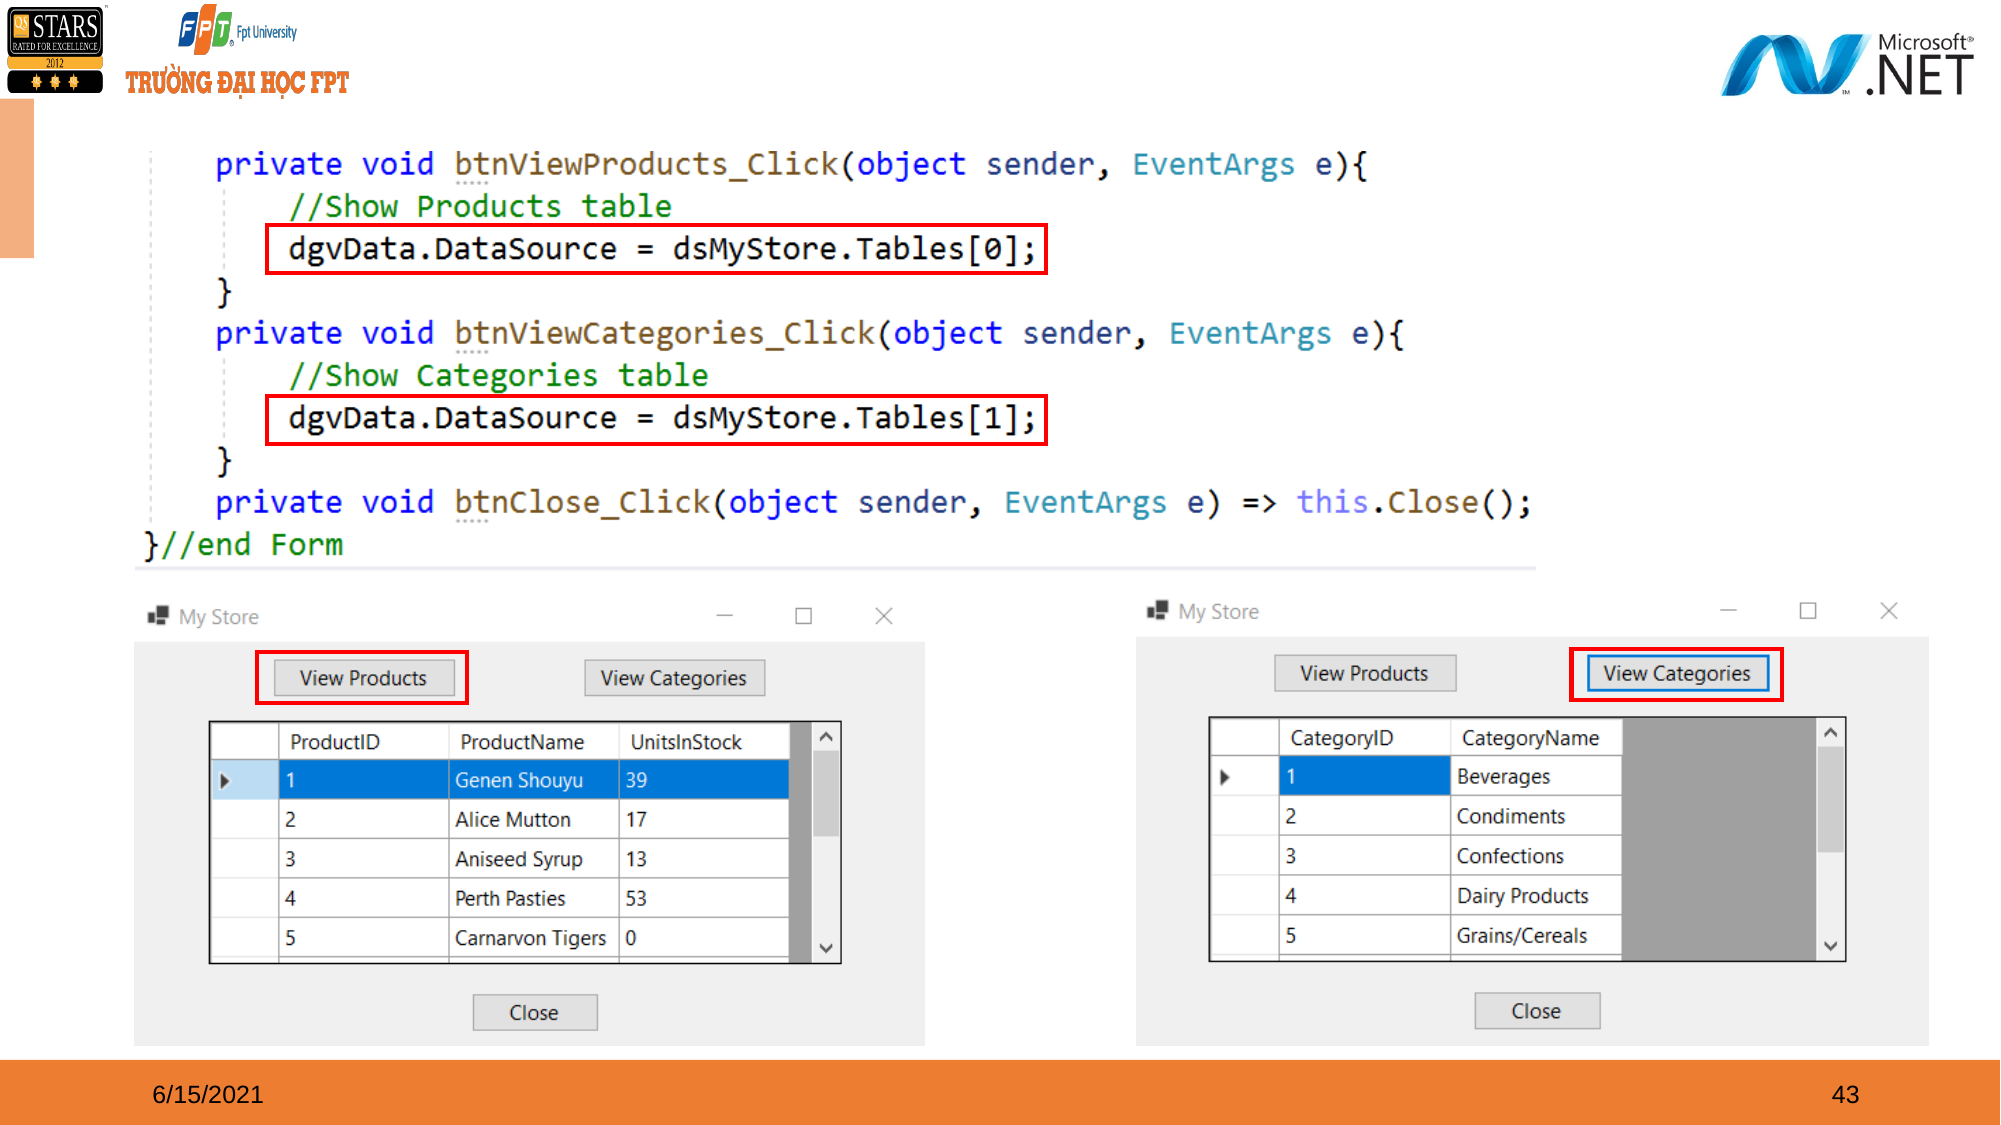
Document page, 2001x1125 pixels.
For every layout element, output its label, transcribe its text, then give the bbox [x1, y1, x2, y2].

slide_number ‹#› [1424, 1063, 1875, 1123]
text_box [135, 151, 1536, 575]
picture [1685, 0, 2001, 129]
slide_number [137, 1063, 588, 1123]
picture [7, 4, 349, 99]
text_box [1135, 593, 1930, 1047]
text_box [134, 593, 925, 1047]
